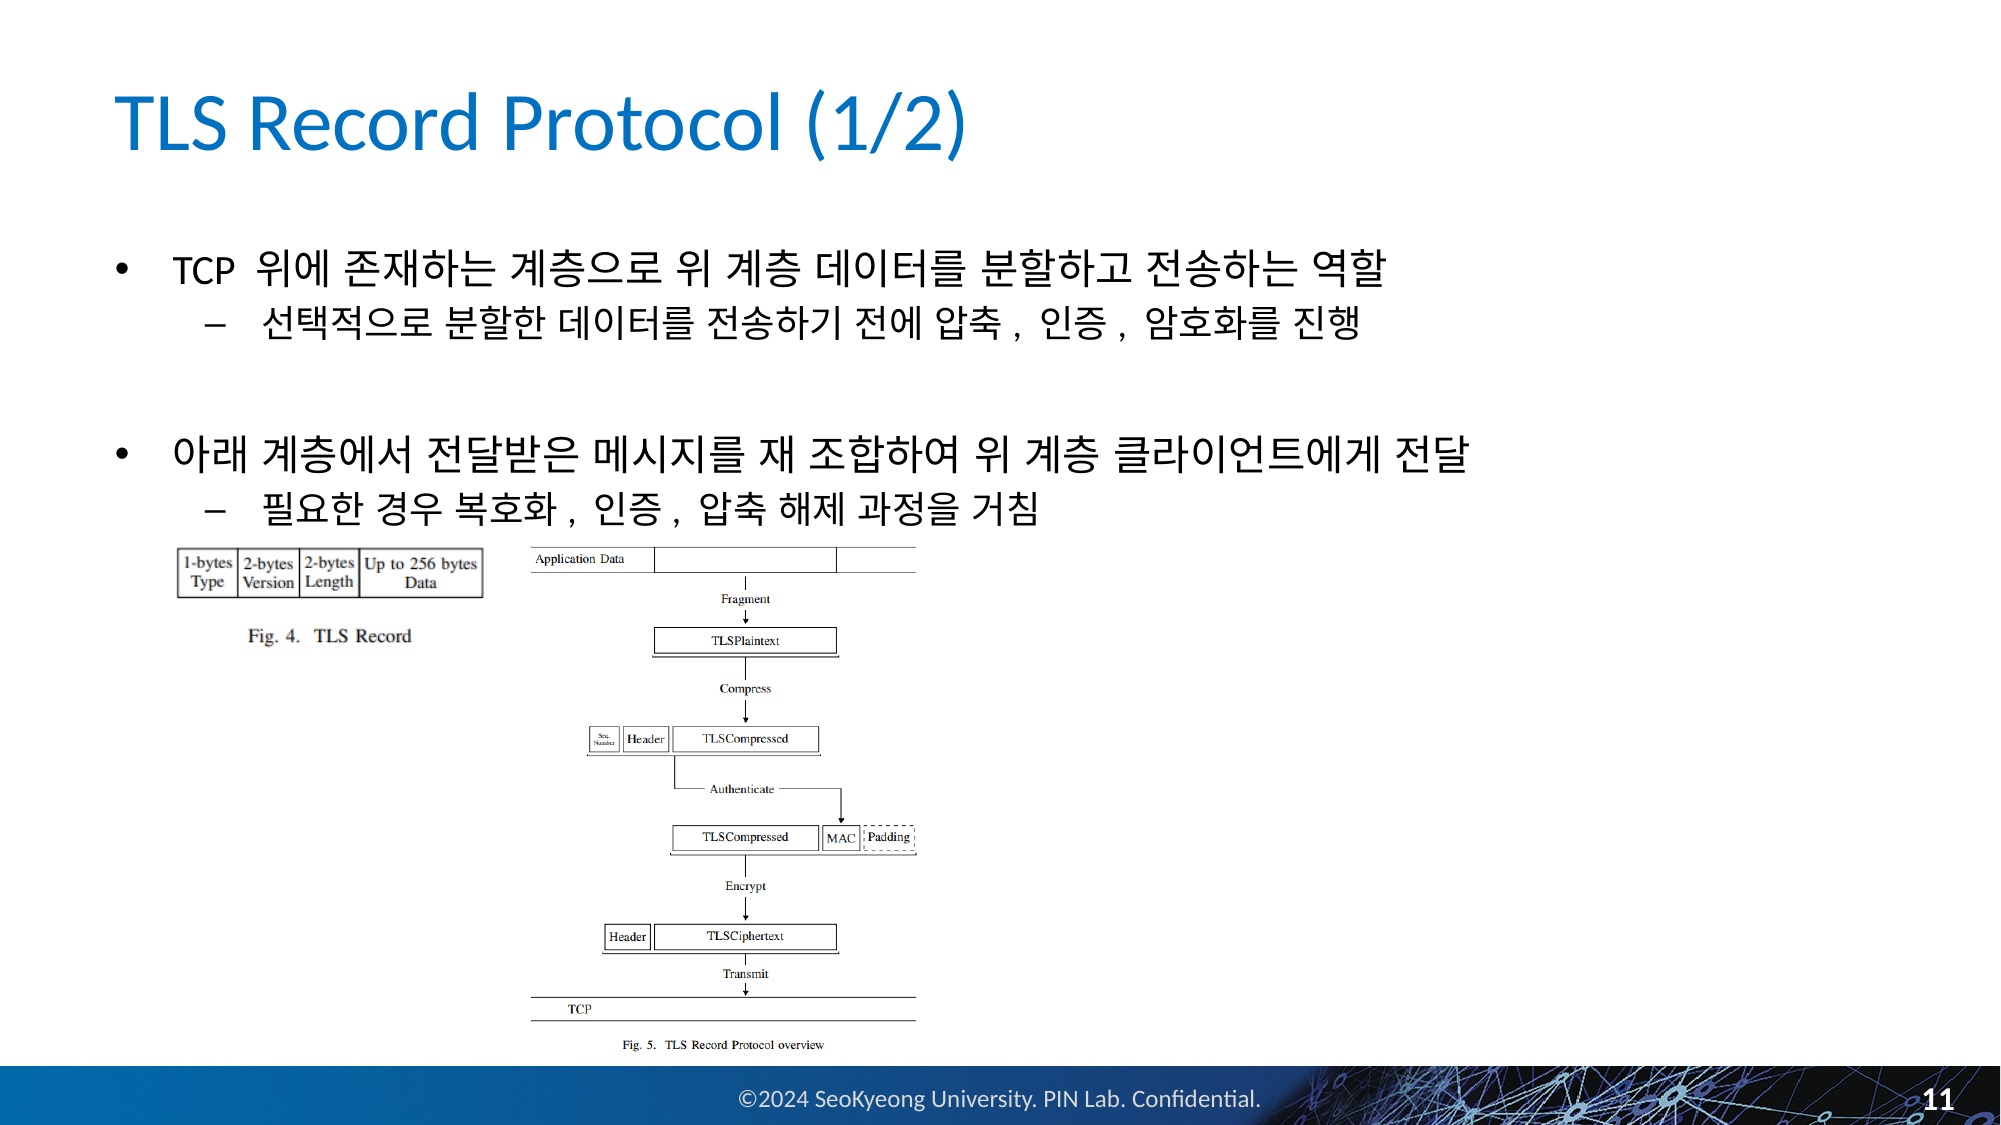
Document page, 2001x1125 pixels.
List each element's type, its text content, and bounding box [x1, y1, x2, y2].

list TCP 위에 존재하는 계층으로 위 계층 데이터를 분할하고 전송하는 역할 선택적으로 분할한 데이터를 전송하기 전에 압축, 인증, 암호화를 진행 아래 계층에서 전달받은 메시지를 재 조합하여 위 계층 클라이언트에게 전달 필요한 경우 복호화, 인증, 압축 해제 과정을 거침 [99, 235, 1900, 1050]
picture [524, 539, 923, 1059]
title TLS Record Protocol (1/2) [99, 45, 1745, 200]
slide_number 11 [1519, 1067, 1970, 1125]
picture [0, 1066, 2001, 1125]
picture [167, 539, 490, 656]
